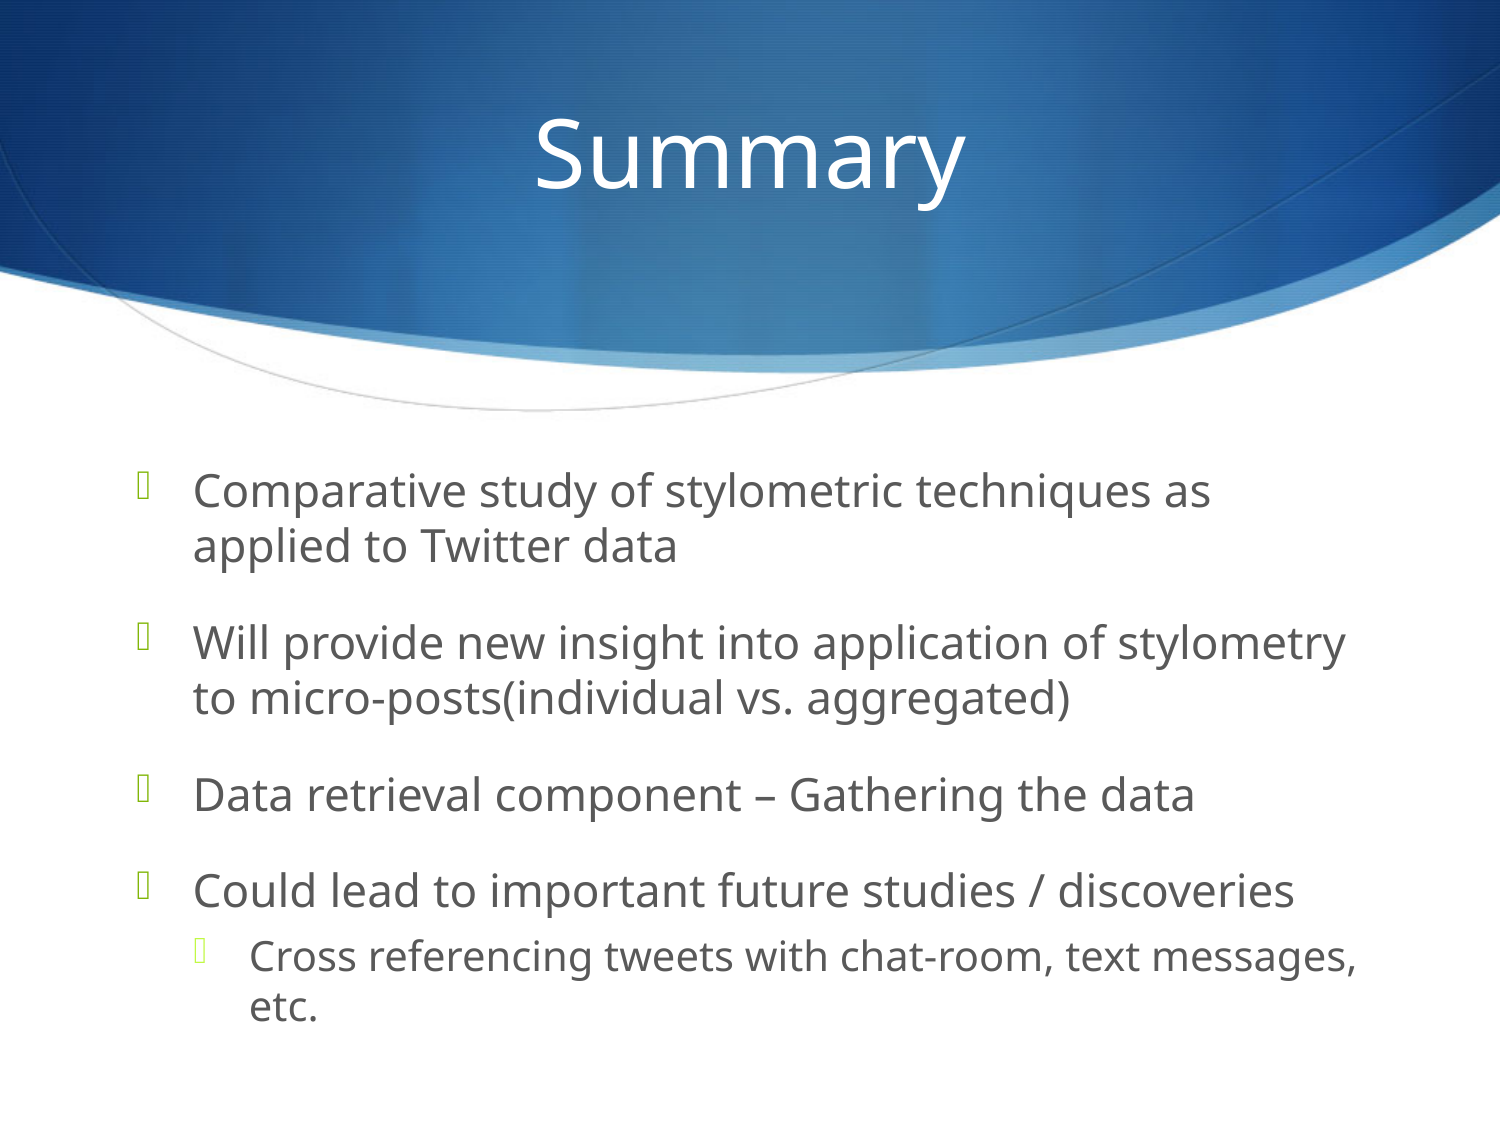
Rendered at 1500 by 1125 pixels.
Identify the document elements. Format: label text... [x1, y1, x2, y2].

picture [0, 0, 1500, 1125]
list Comparative study of stylometric techniques as applied to Twitter data Will provide new insight into application of stylometry to micro-posts(individual vs. aggregated) Data retrieval component – Gathering the data Could lead to important future studies / discoveries Cross referencing tweets with chat-room, text messages, etc. [121, 454, 1379, 991]
title Summary [75, 56, 1425, 245]
